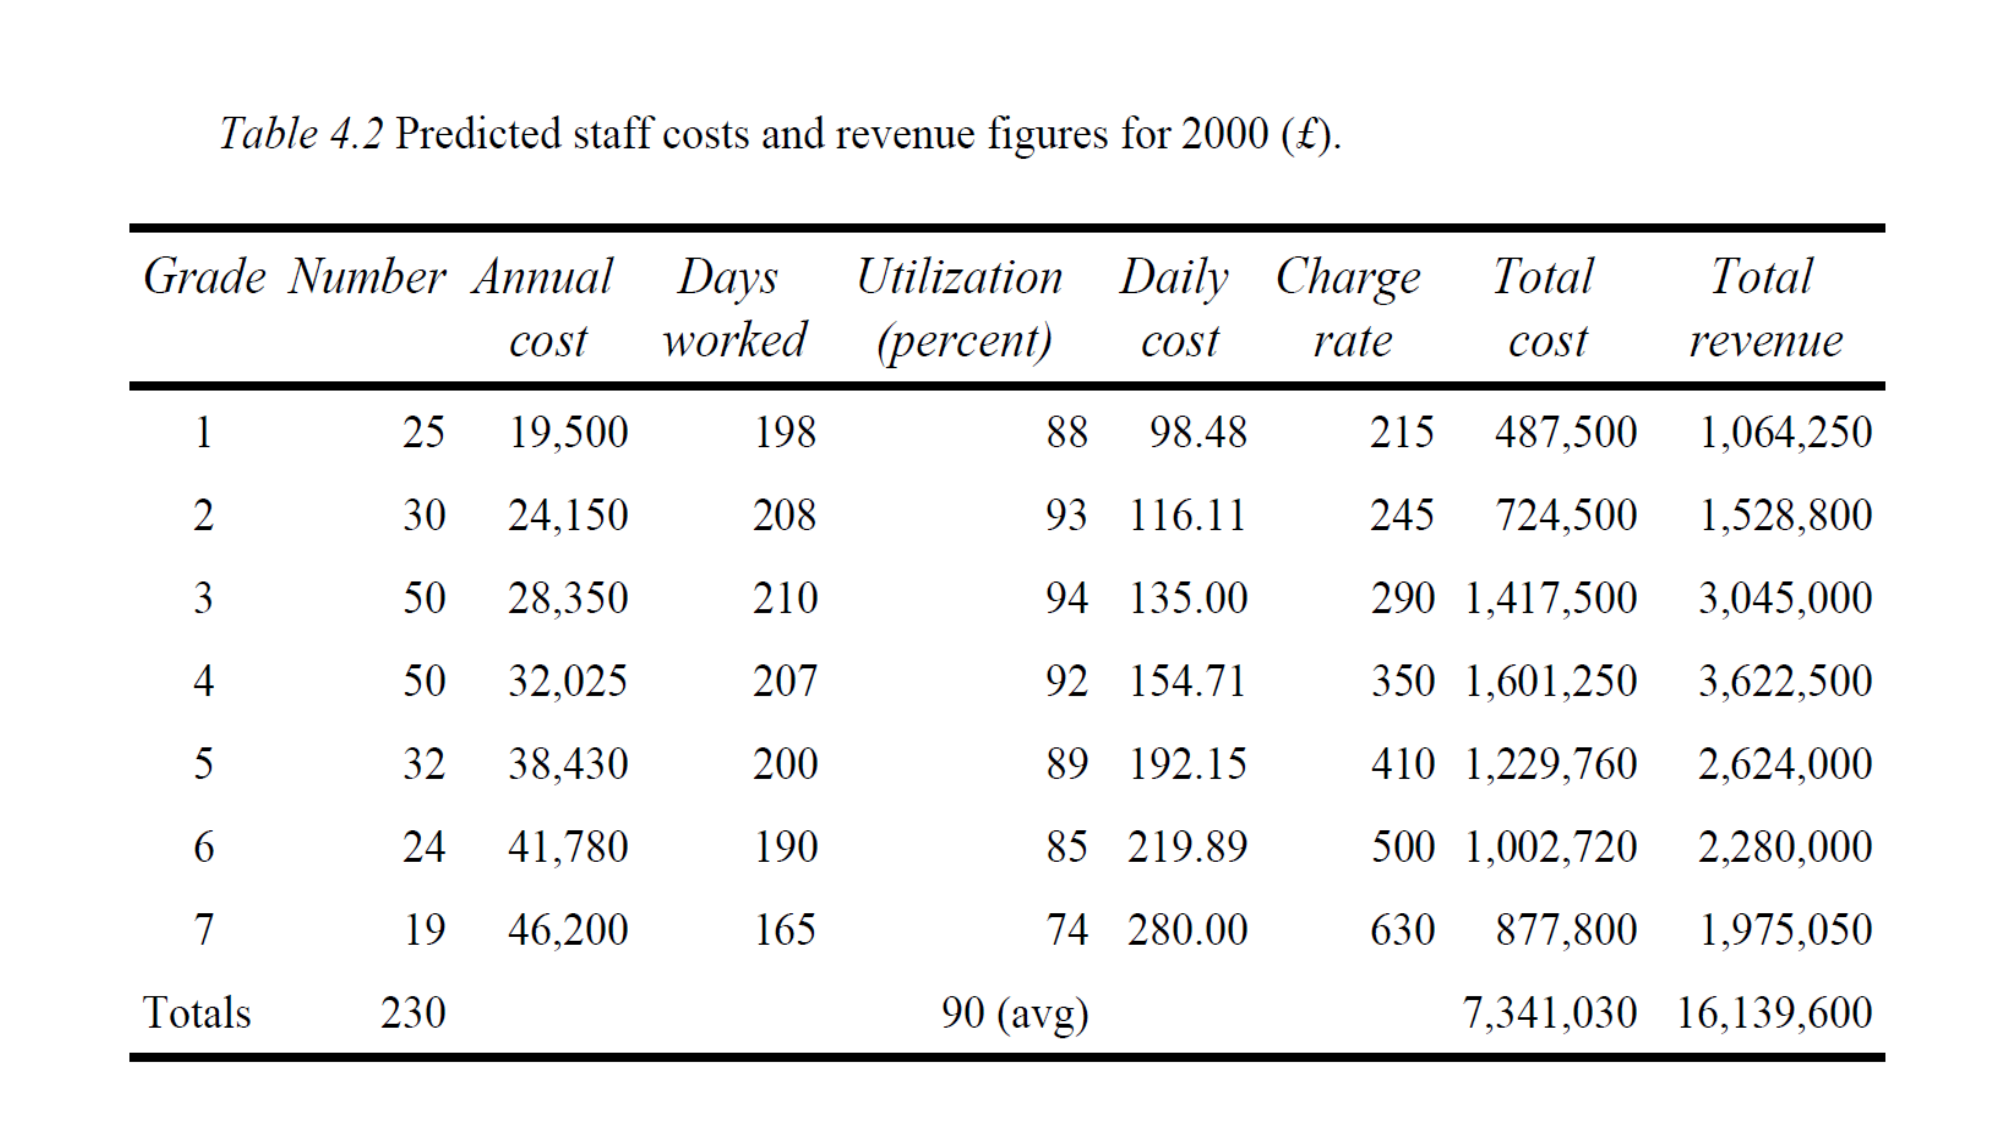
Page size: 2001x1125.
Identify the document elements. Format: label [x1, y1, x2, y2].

picture [83, 59, 1937, 1095]
